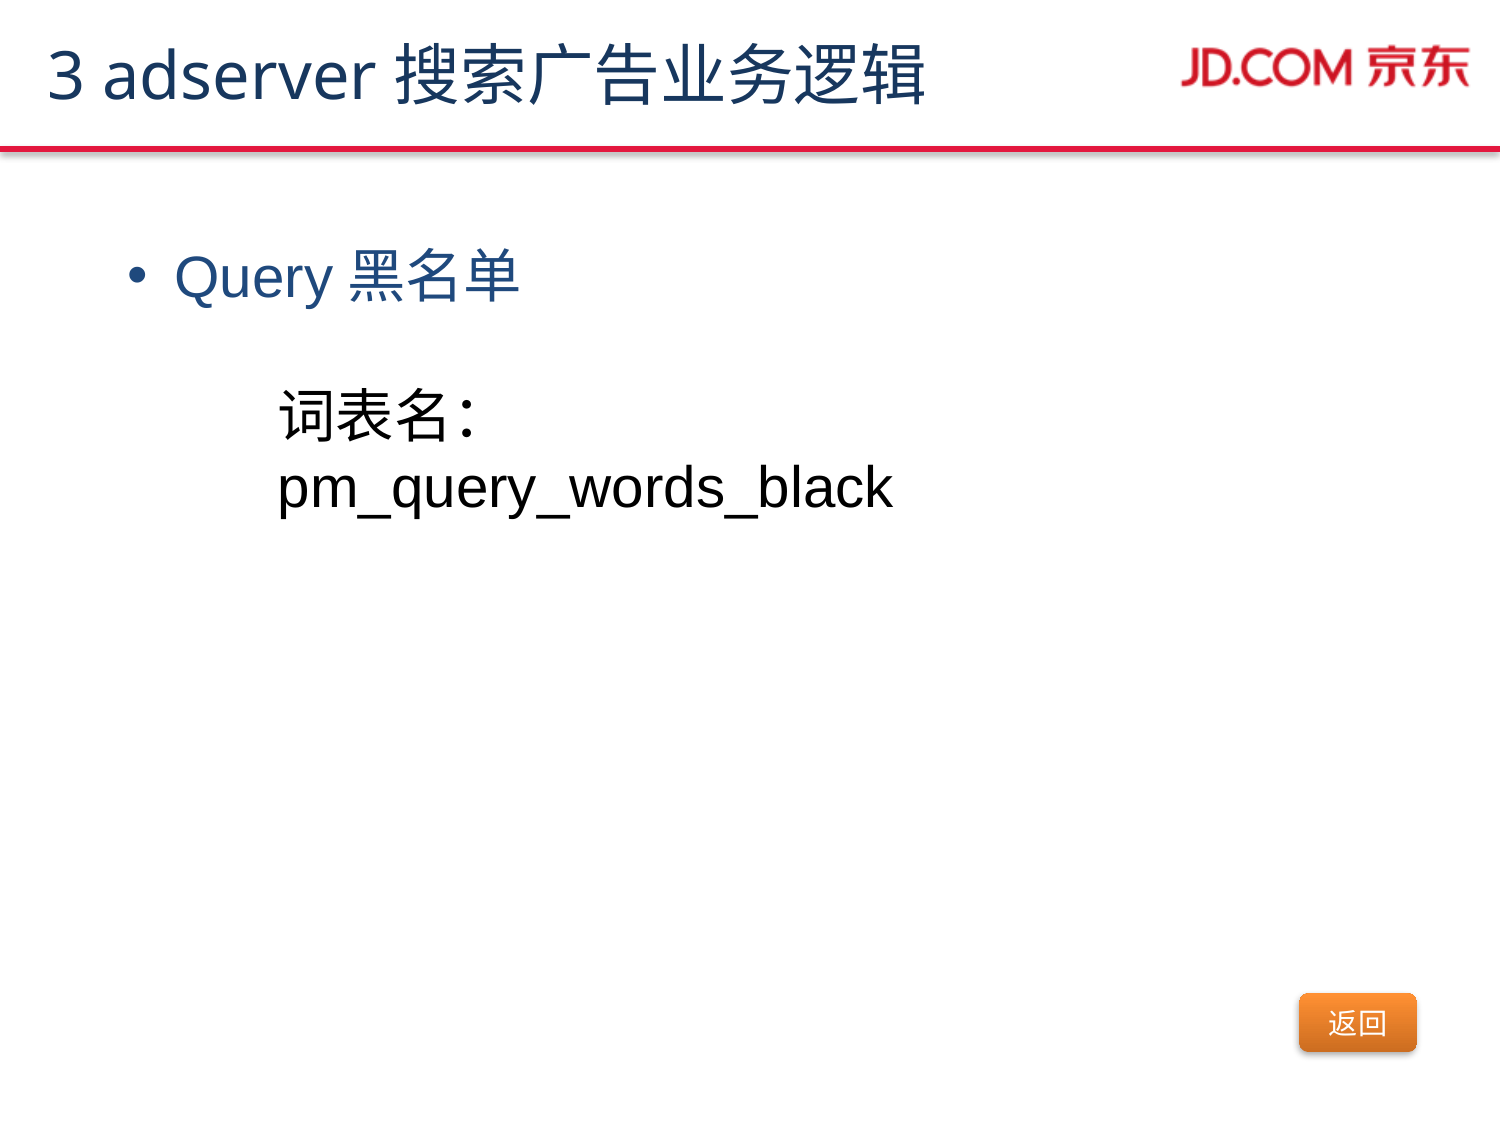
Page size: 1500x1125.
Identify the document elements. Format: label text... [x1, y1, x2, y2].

text_box 返回 [1299, 993, 1418, 1053]
text_box Query黑名单 词表名： pm_query_words_black [112, 231, 1212, 527]
title 3 adserver搜索广告业务逻辑 [32, 10, 1472, 135]
